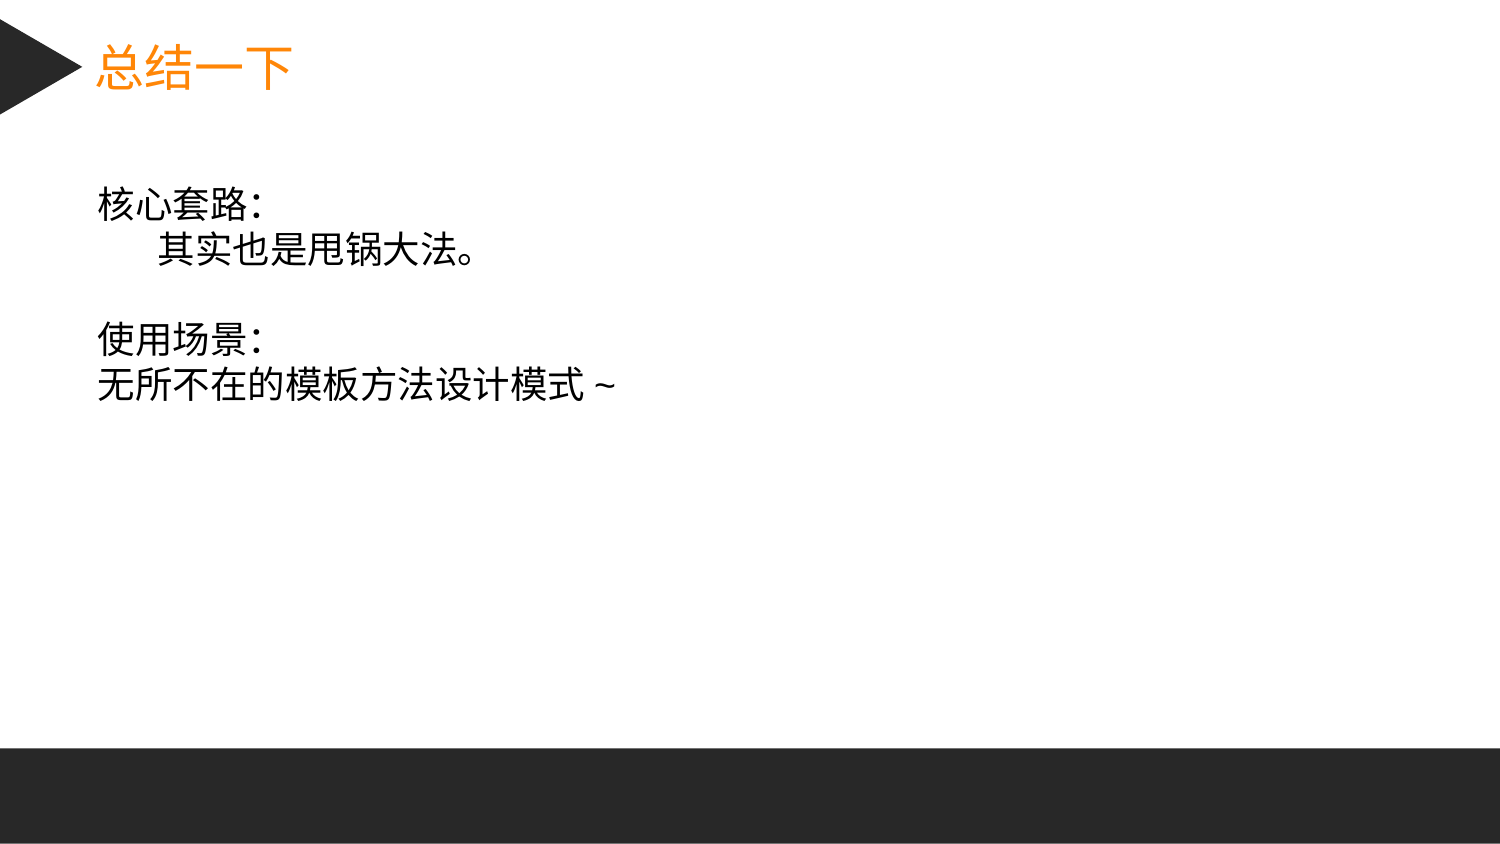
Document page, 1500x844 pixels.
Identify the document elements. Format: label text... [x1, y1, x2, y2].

text_box [0, 19, 83, 115]
text_box [0, 748, 1500, 844]
text_box 总结一下 [79, 29, 310, 104]
text_box 核心套路： 其实也是甩锅大法。 使用场景： 无所不在的模板方法设计模式~ [82, 173, 1235, 414]
